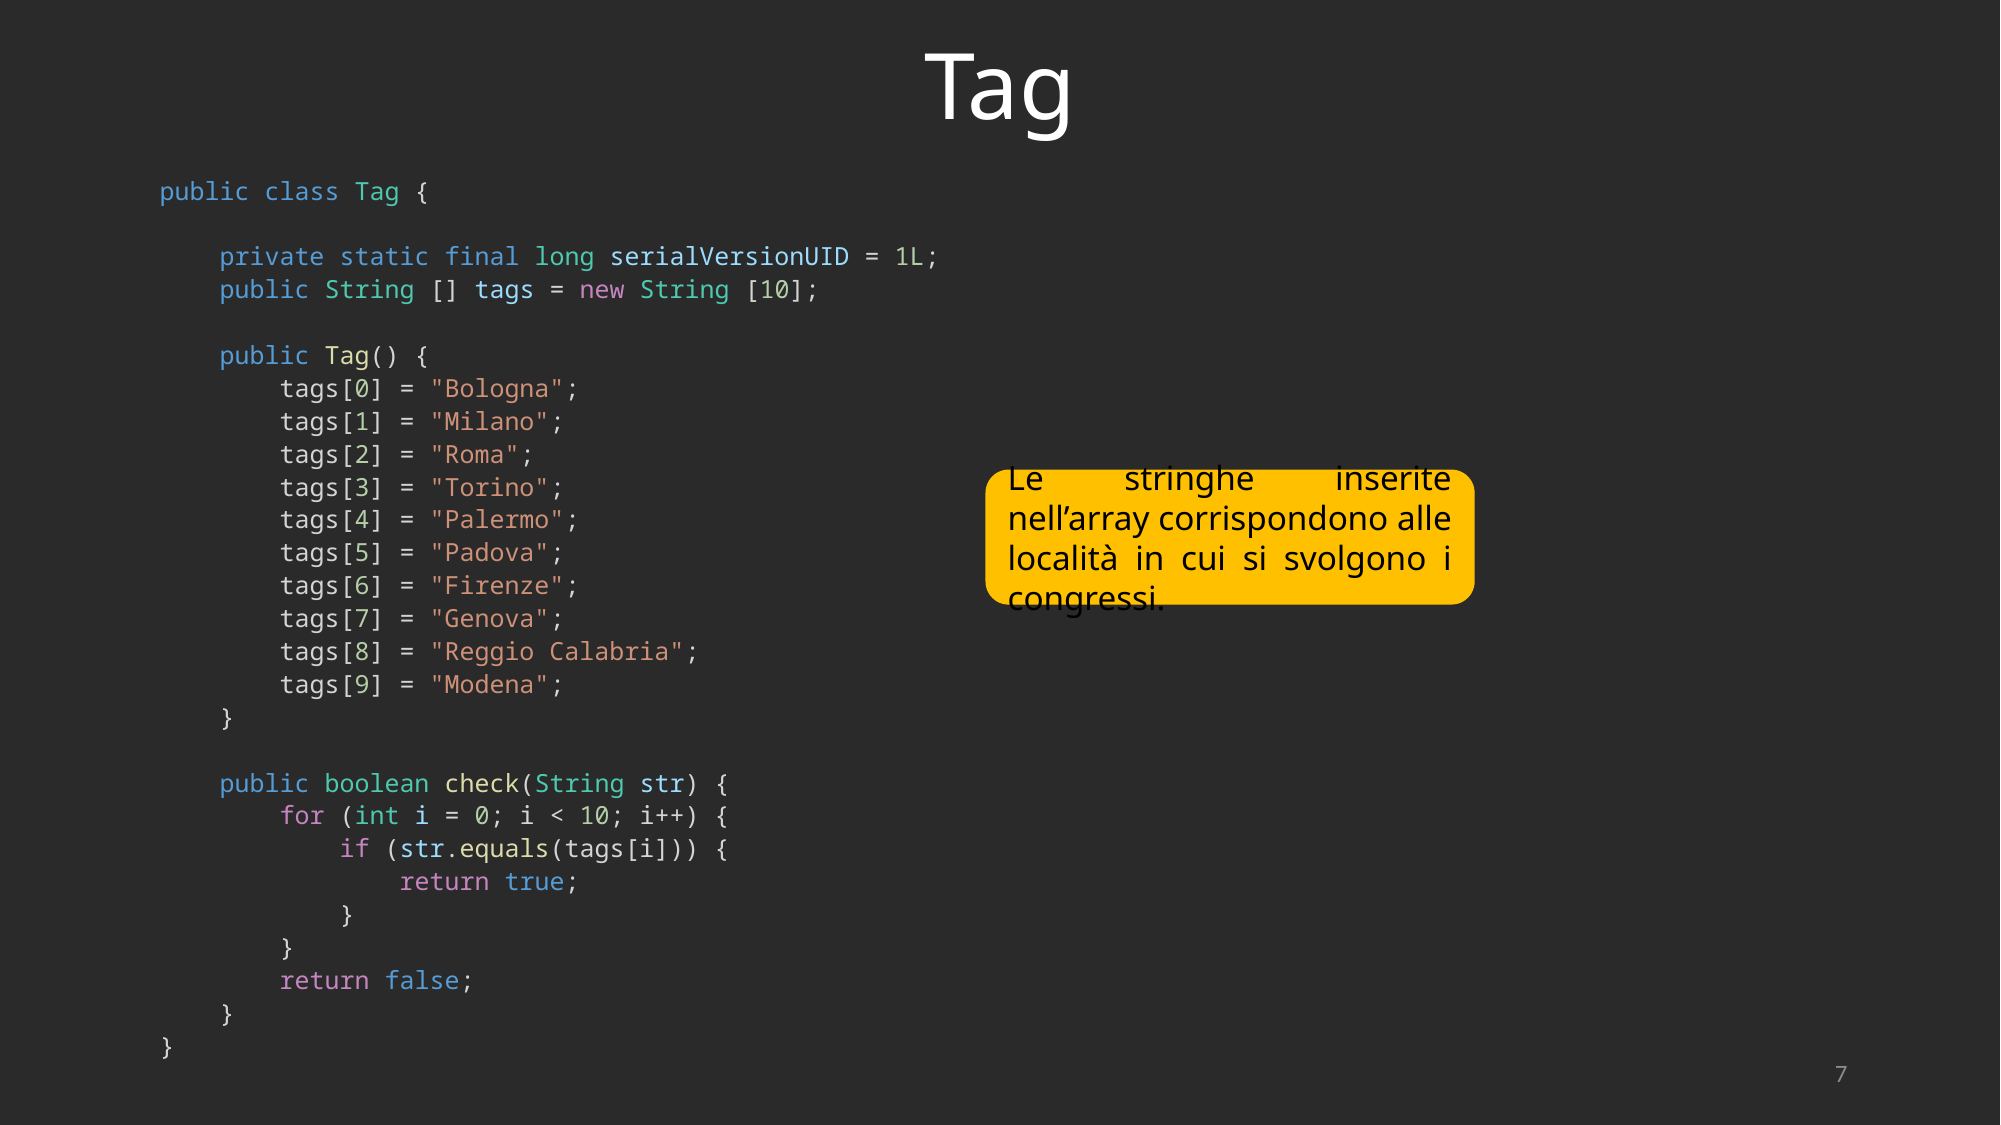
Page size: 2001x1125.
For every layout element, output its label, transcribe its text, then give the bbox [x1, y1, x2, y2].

slide_number 7 [1412, 1042, 1863, 1103]
text_box public class Tag { private static final long serialVersionUID = 1L; public String [] tags = new String [10]; public Tag() { tags[0] = "Bologna"; tags[1] = "Milano"; tags[2] = "Roma"; tags[3] = "Torino"; tags[4] = "Palermo"; tags[5] = "Padova"; tags[6] = "Firenze"; tags[7] = "Genova"; tags[8] = "Reggio Calabria"; tags[9] = "Modena"; } public boolean check(String str) { for (int i = 0; i < 10; i++) { if (str.equals(tags[i])) { return true; } } return false; } } [144, 164, 1856, 1068]
text_box Le stringhe inserite nell’array corrispondono alle località in cui si svolgono i congressi. [985, 469, 1475, 605]
title Tag [27, 15, 1973, 165]
